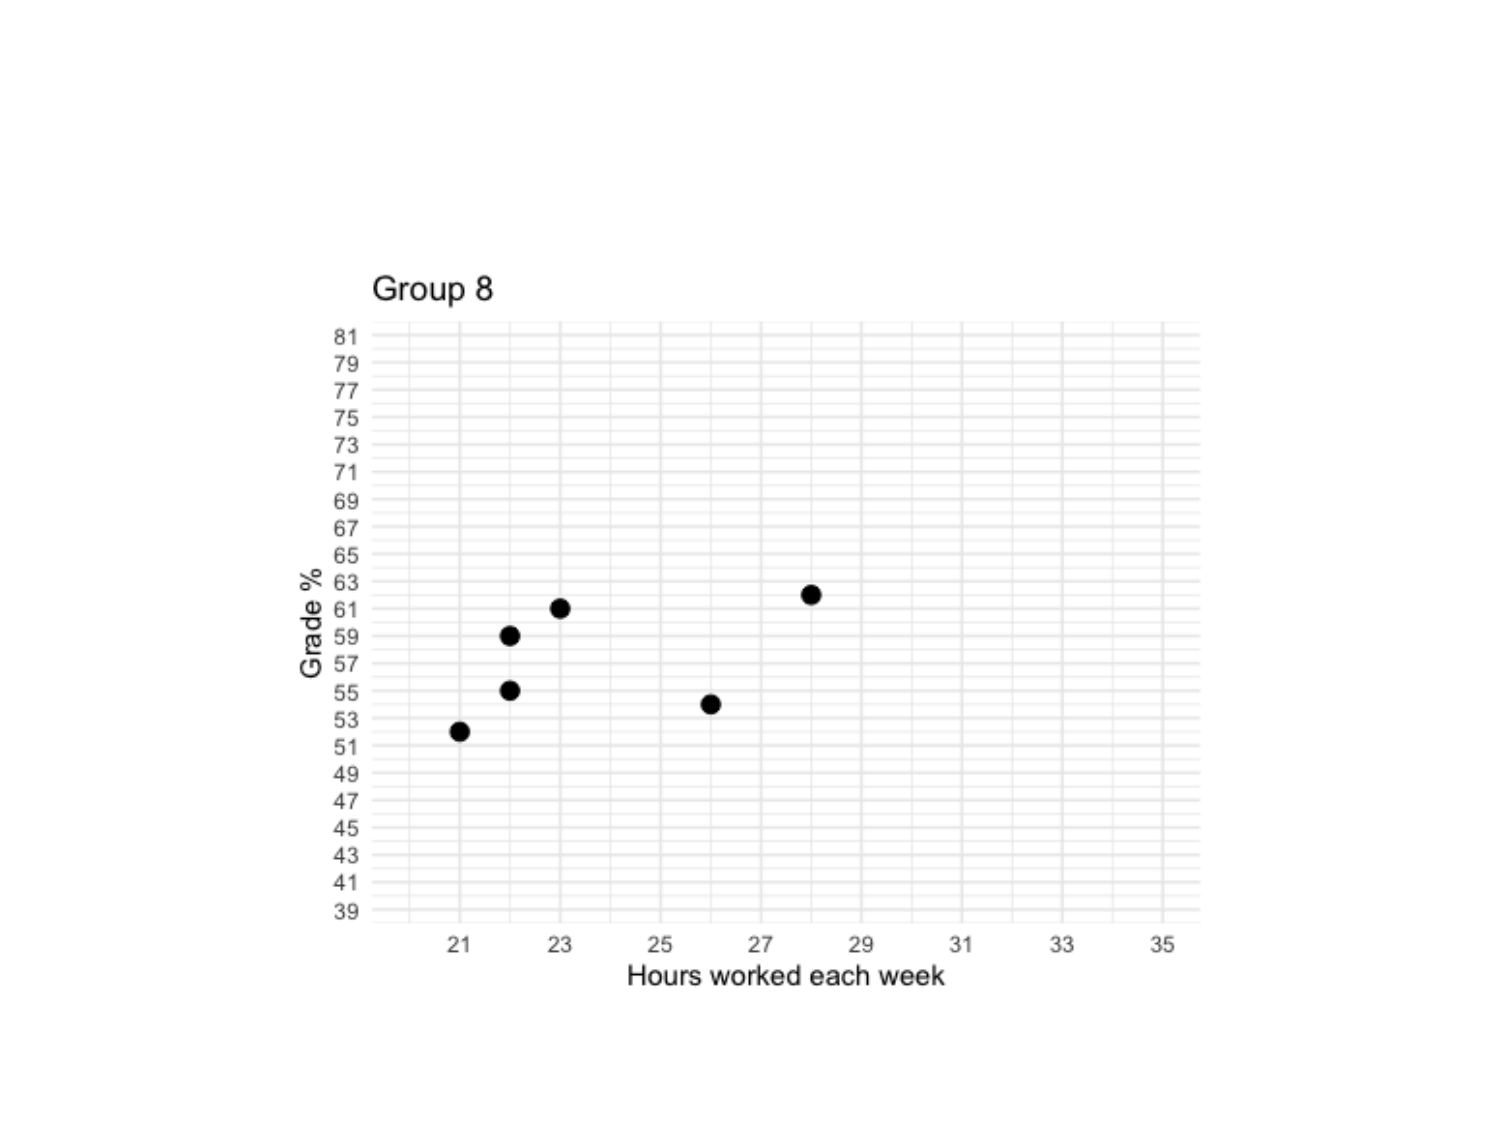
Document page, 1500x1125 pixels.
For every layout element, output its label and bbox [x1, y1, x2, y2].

picture [287, 262, 1215, 1005]
